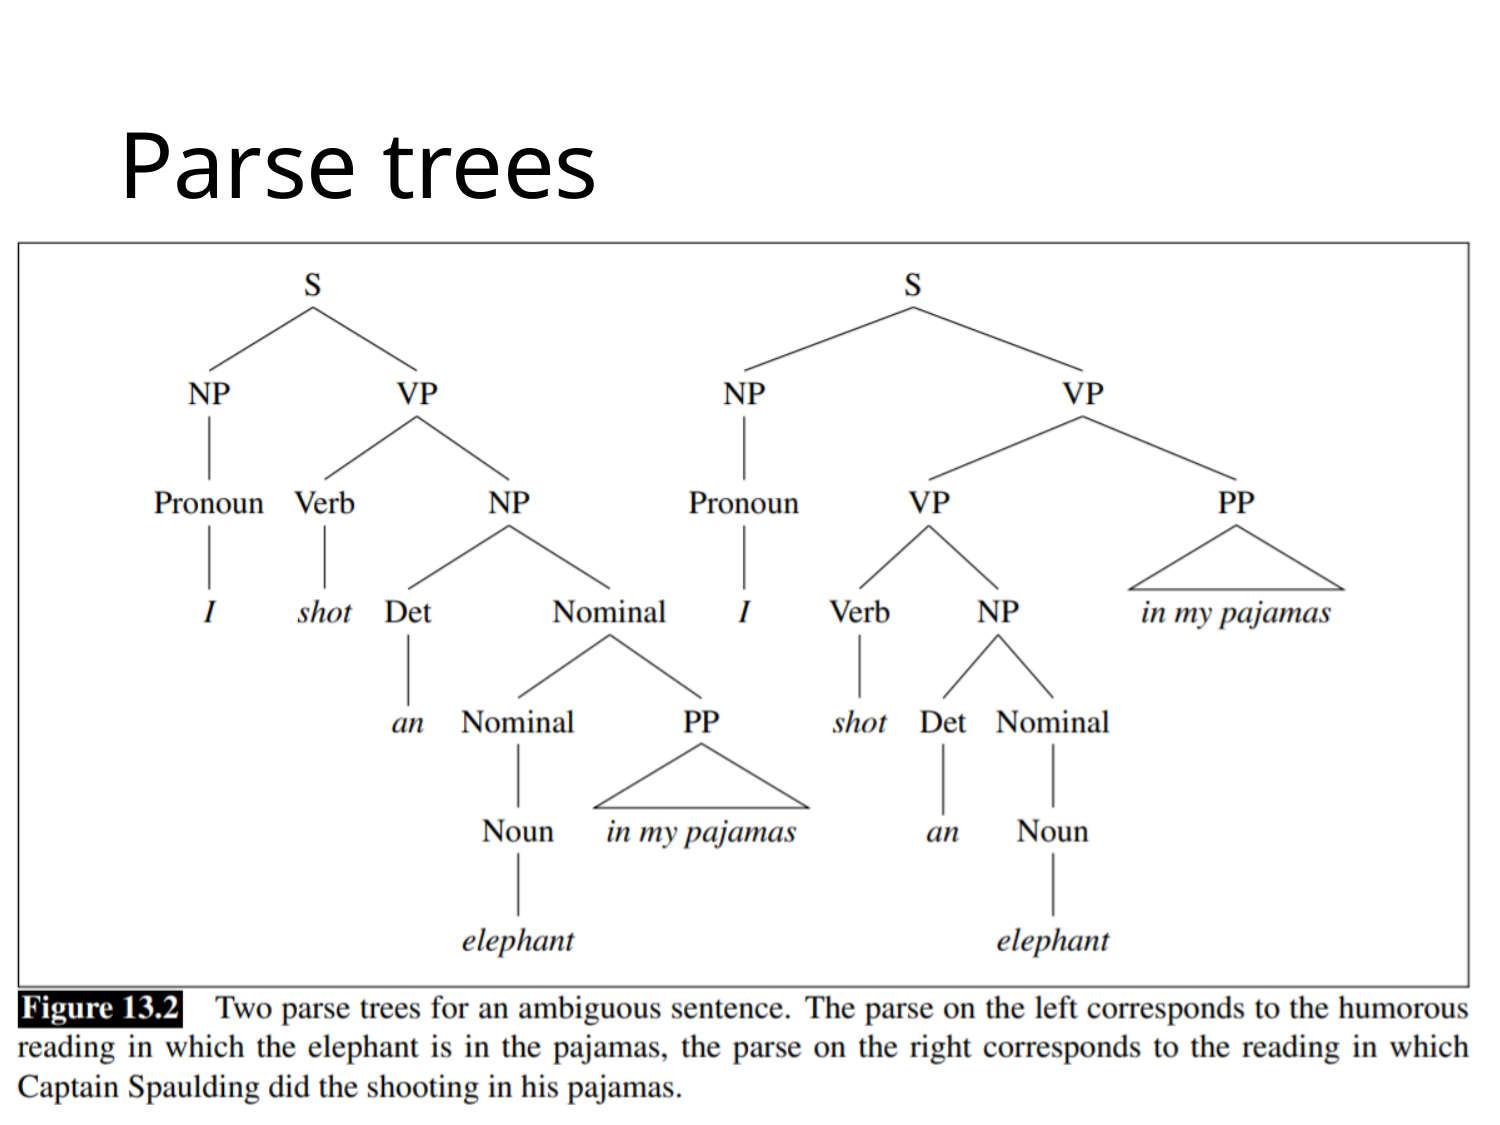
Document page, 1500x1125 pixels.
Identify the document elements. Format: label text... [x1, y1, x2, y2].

picture [2, 229, 1497, 1125]
title Parse trees [103, 59, 1397, 229]
